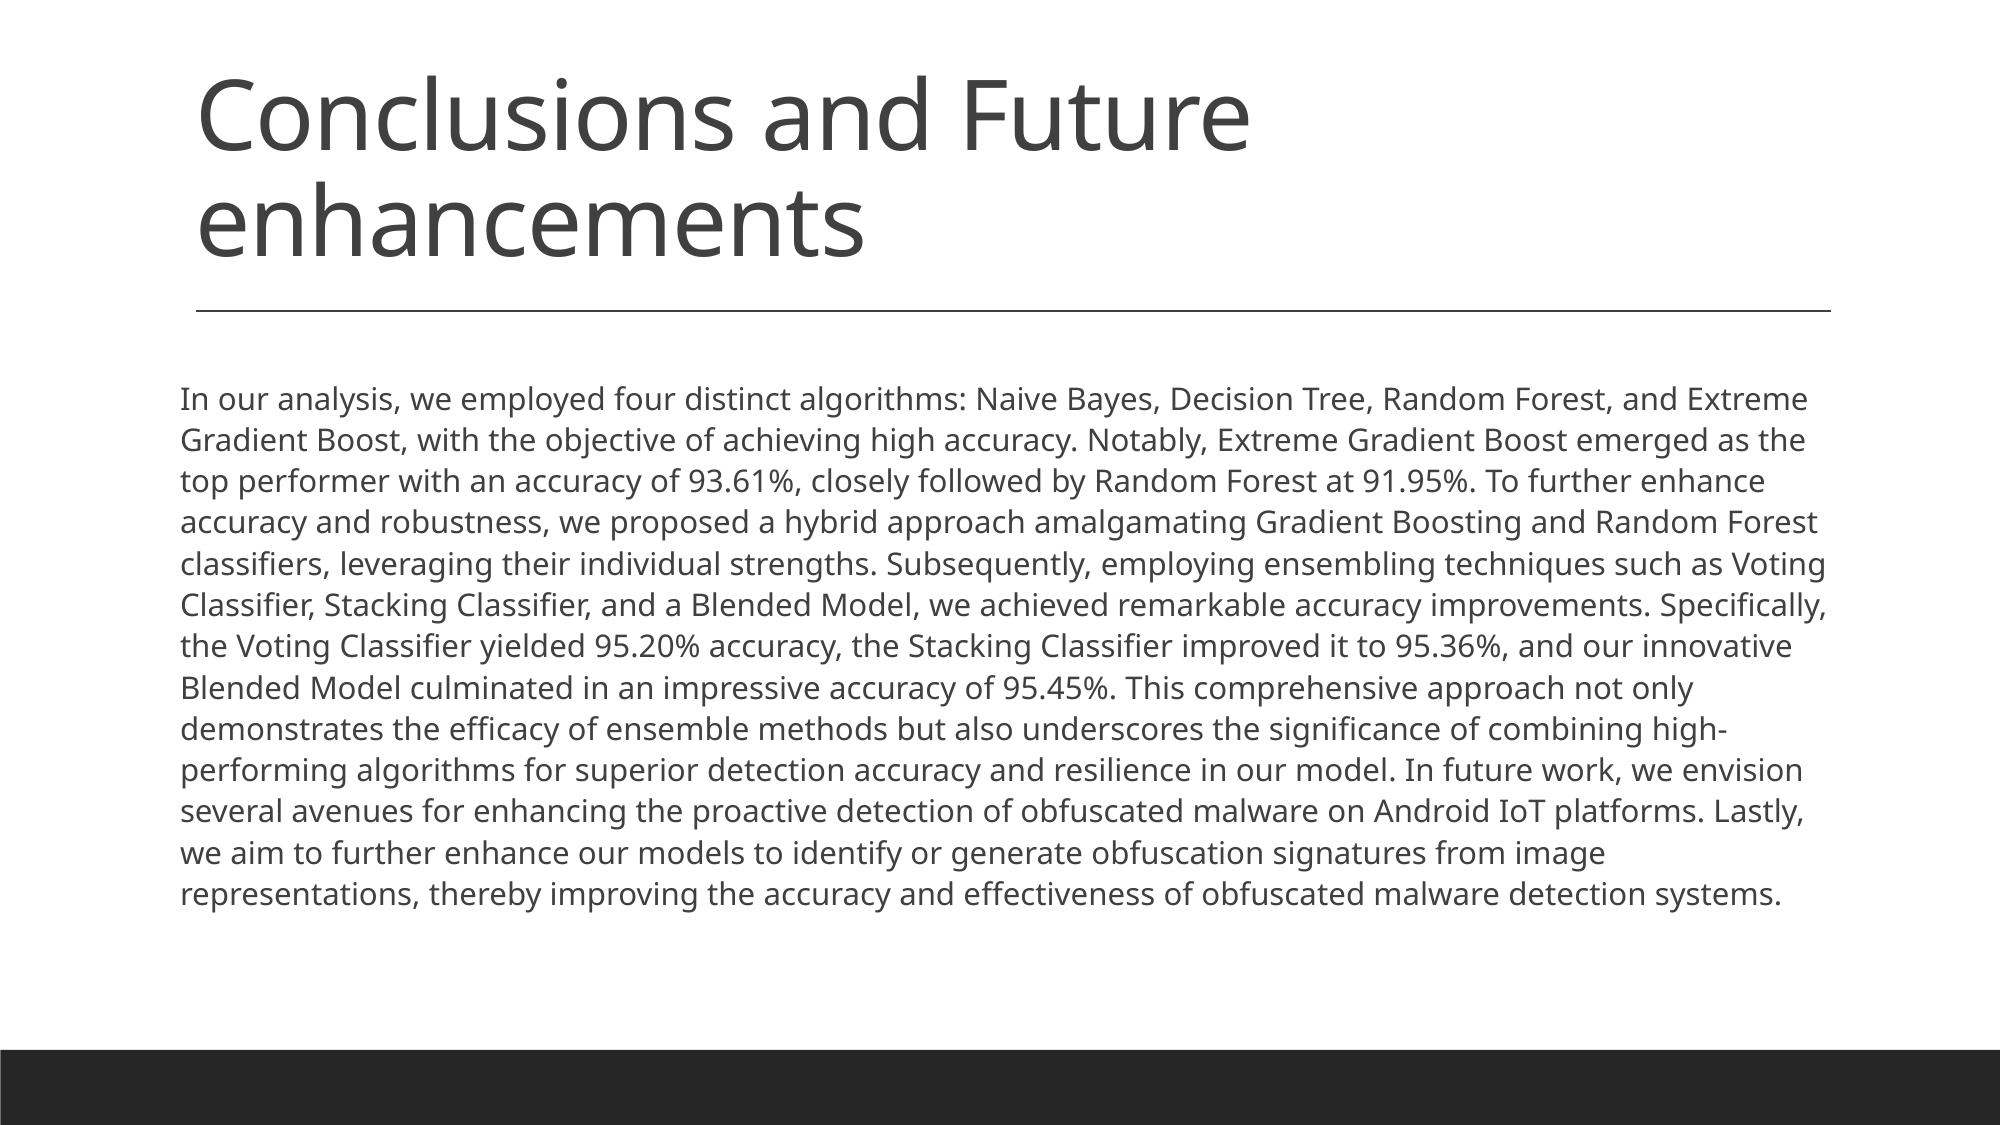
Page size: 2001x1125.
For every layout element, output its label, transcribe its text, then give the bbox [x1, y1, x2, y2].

title Conclusions and Future enhancements [180, 47, 1830, 285]
list In our analysis, we employed four distinct algorithms: Naive Bayes, Decision Tree, Random Forest, and Extreme Gradient Boost, with the objective of achieving high accuracy. Notably, Extreme Gradient Boost emerged as the top performer with an accuracy of 93.61%, closely followed by Random Forest at 91.95%. To further enhance accuracy and robustness, we proposed a hybrid approach amalgamating Gradient Boosting and Random Forest classifiers, leveraging their individual strengths. Subsequently, employing ensembling techniques such as Voting Classifier, Stacking Classifier, and a Blended Model, we achieved remarkable accuracy improvements. Specifically, the Voting Classifier yielded 95.20% accuracy, the Stacking Classifier improved it to 95.36%, and our innovative Blended Model culminated in an impressive accuracy of 95.45%. This comprehensive approach not only demonstrates the efficacy of ensemble methods but also underscores the significance of combining high-performing algorithms for superior detection accuracy and resilience in our model. In future work, we envision several avenues for enhancing the proactive detection of obfuscated malware on Android IoT platforms. Lastly, we aim to further enhance our models to identify or generate obfuscation signatures from image representations, thereby improving the accuracy and effectiveness of obfuscated malware detection systems. [180, 367, 1830, 963]
